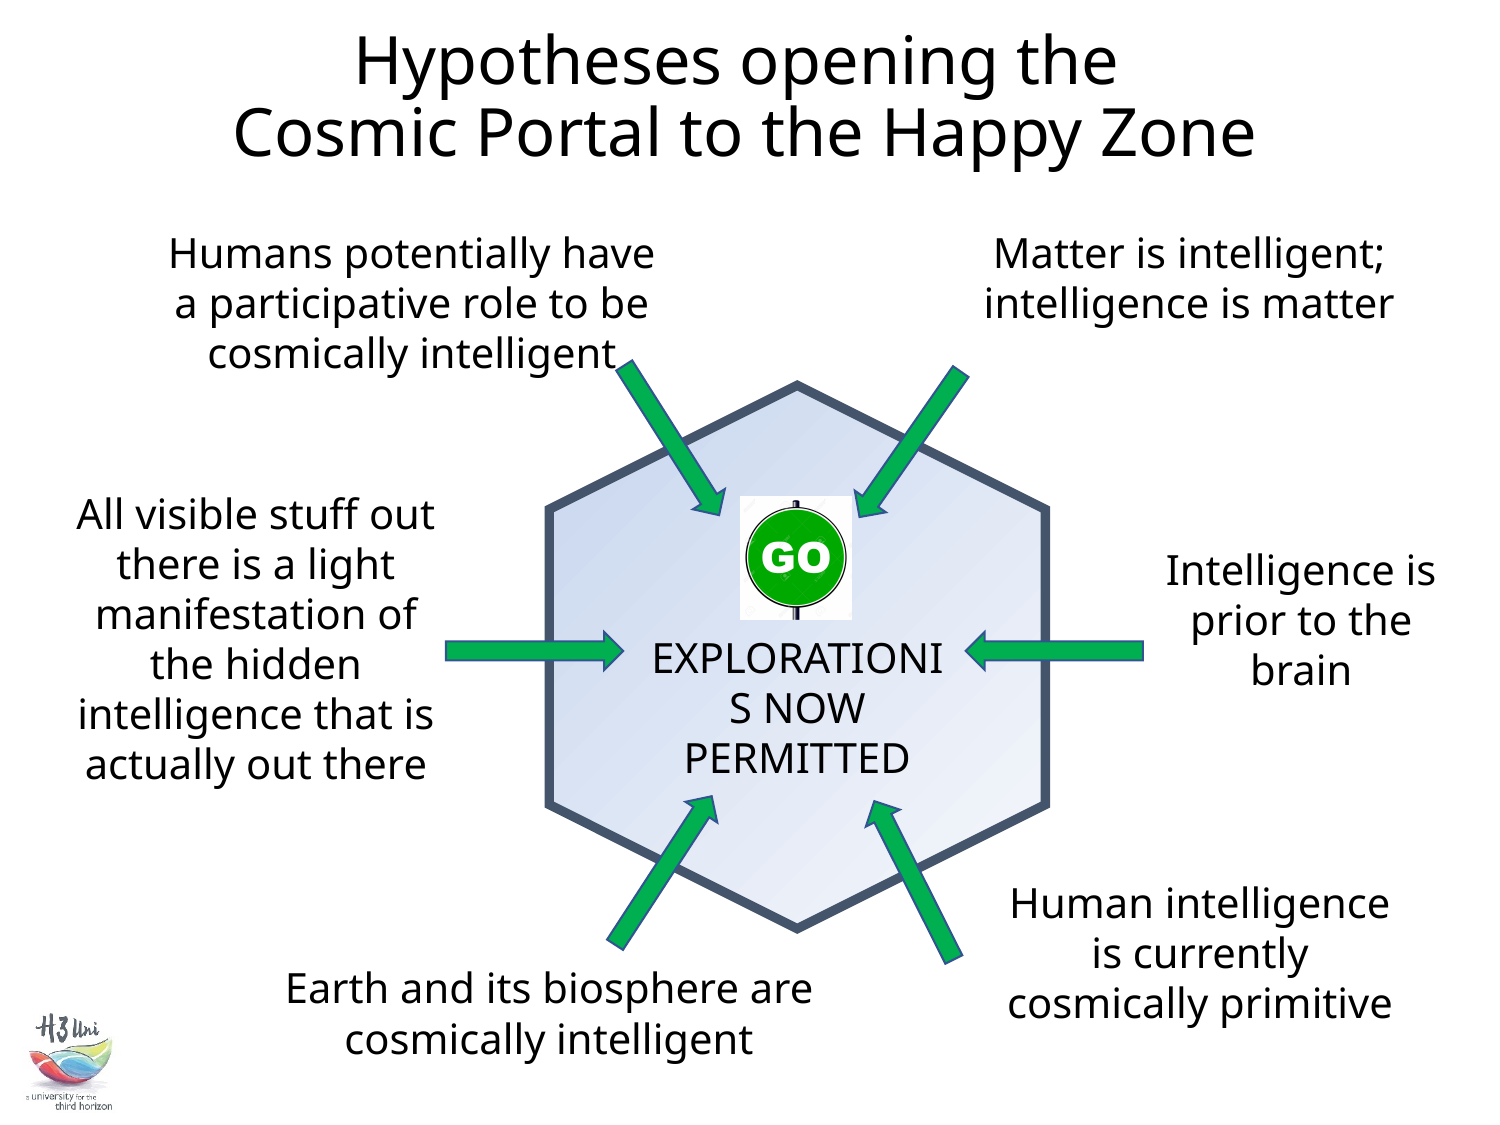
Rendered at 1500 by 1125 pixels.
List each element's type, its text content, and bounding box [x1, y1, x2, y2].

picture [0, 991, 138, 1125]
text_box [864, 799, 964, 966]
text_box [444, 629, 625, 673]
text_box EXPLORATIONIS NOW PERMITTED [548, 384, 1047, 930]
title Hypotheses opening the Cosmic Portal to the Happy Zone [70, 66, 1421, 212]
text_box Humans potentially have a participative role to be cosmically intelligent [151, 219, 672, 384]
text_box [605, 795, 719, 952]
text_box [964, 629, 1144, 673]
text_box Intelligence is prior to the brain [1140, 536, 1463, 702]
text_box [614, 358, 727, 517]
text_box Earth and its biosphere are cosmically intelligent [259, 954, 839, 1070]
text_box All visible stuff out there is a light manifestation of the hidden intelligence that is actually out there [45, 480, 467, 796]
text_box Matter is intelligent; intelligence is matter [916, 218, 1463, 334]
text_box Human intelligence is currently cosmically primitive [976, 869, 1424, 1035]
picture [739, 496, 852, 620]
text_box [853, 364, 970, 519]
